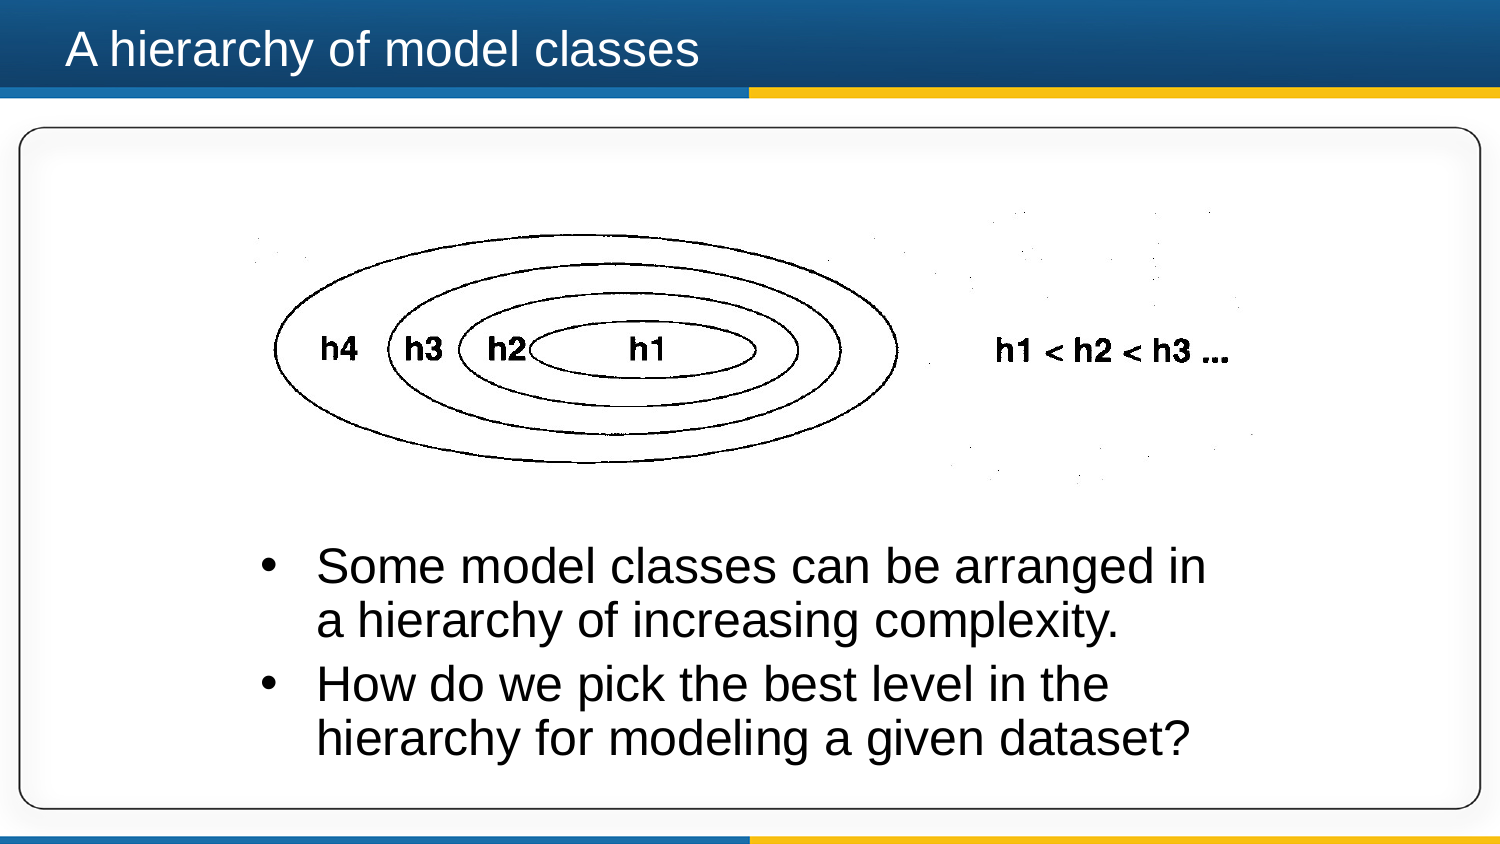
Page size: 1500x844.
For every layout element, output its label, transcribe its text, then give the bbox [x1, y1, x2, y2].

picture [0, 0, 1500, 844]
title A hierarchy of model classes [50, 9, 1400, 85]
list Some model classes can be arranged in a hierarchy of increasing complexity. How do we pick the best level in the hierarchy for modeling a given dataset? [245, 532, 1258, 753]
